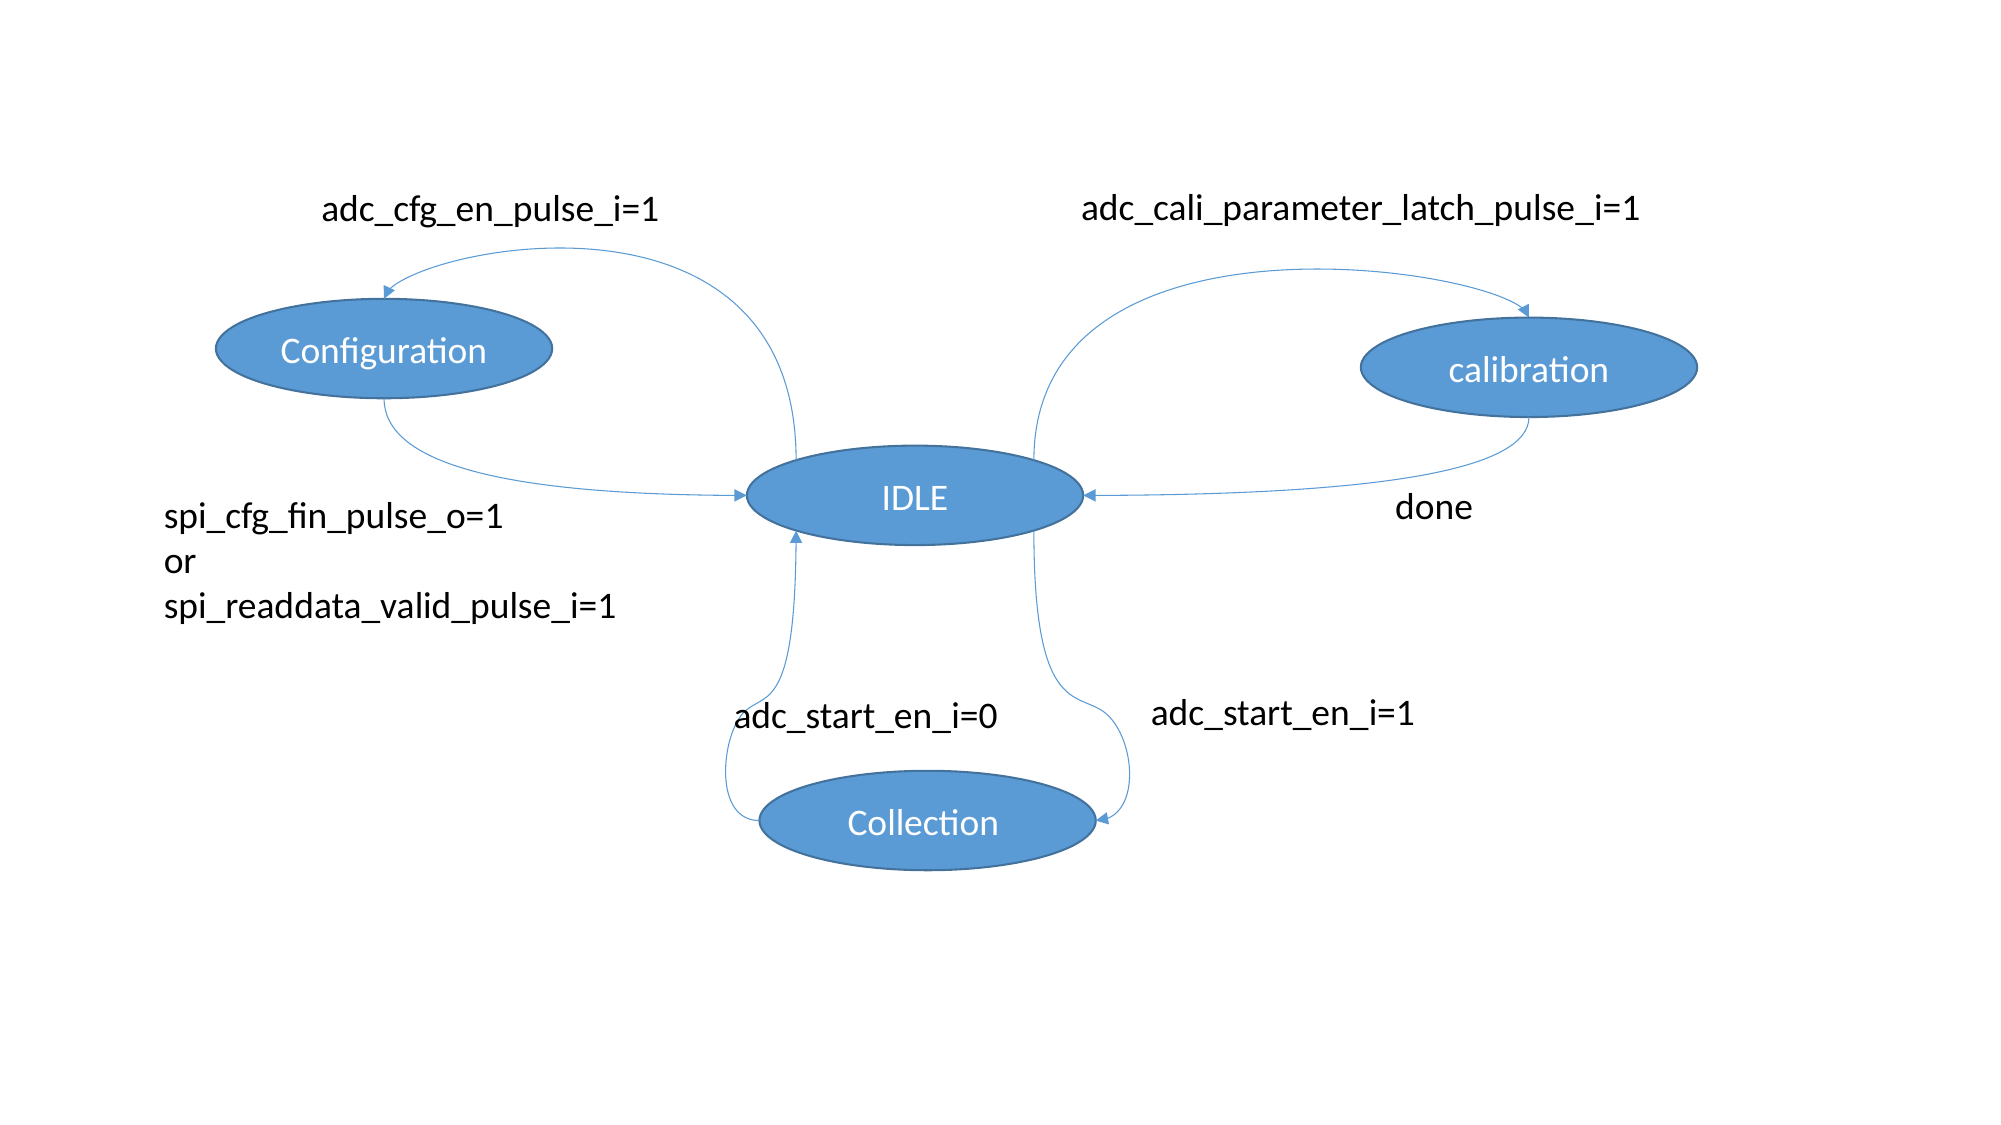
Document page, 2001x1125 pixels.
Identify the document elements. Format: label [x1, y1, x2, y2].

text_box [146, 175, 1698, 871]
